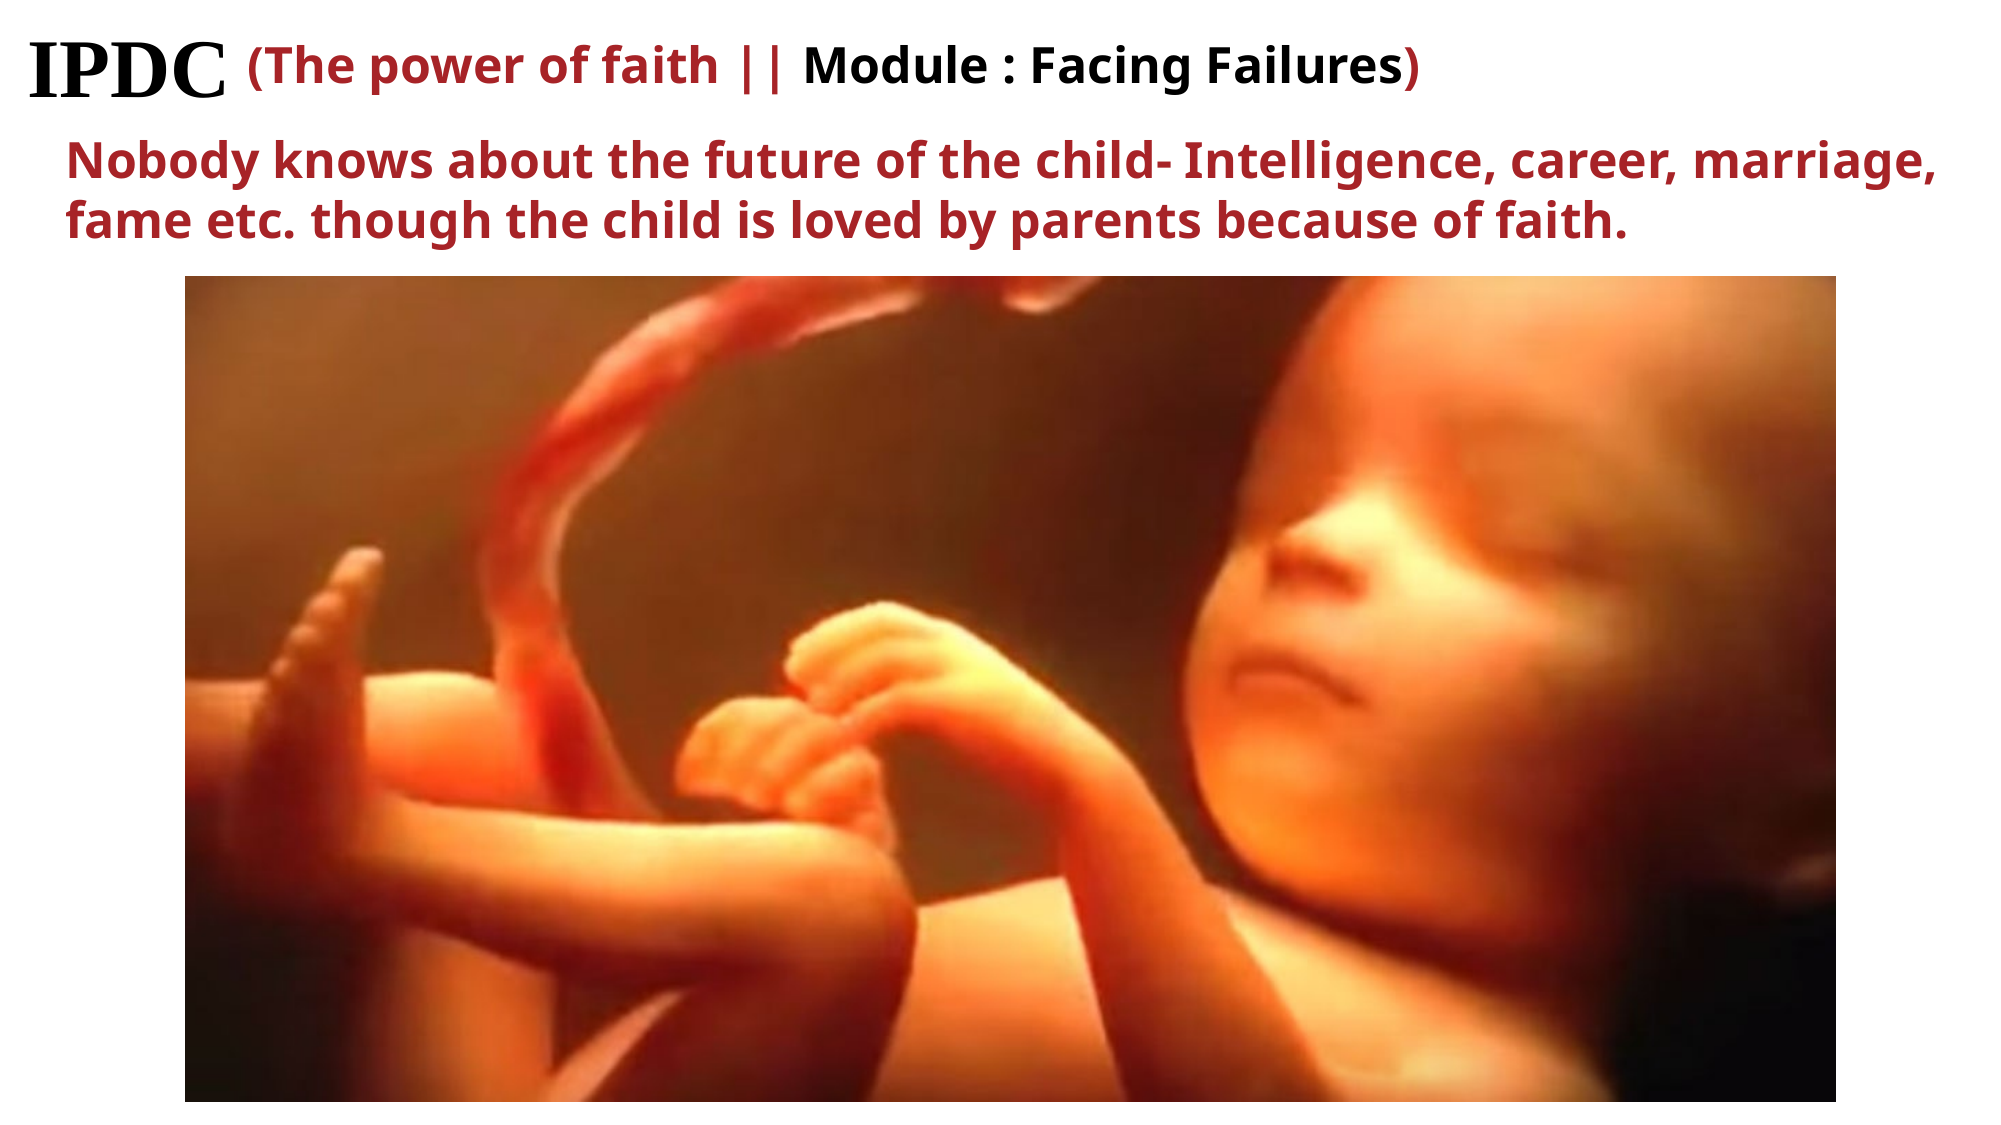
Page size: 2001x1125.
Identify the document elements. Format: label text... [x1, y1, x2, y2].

text_box IPDC [12, 6, 246, 122]
text_box (The power of faith || Module : Facing Failures) [232, 26, 1691, 102]
picture [184, 276, 1836, 1102]
text_box Nobody knows about the future of the child- Intelligence, career, marriage, fame etc. though the child is loved by parents because of faith. [50, 121, 1970, 256]
